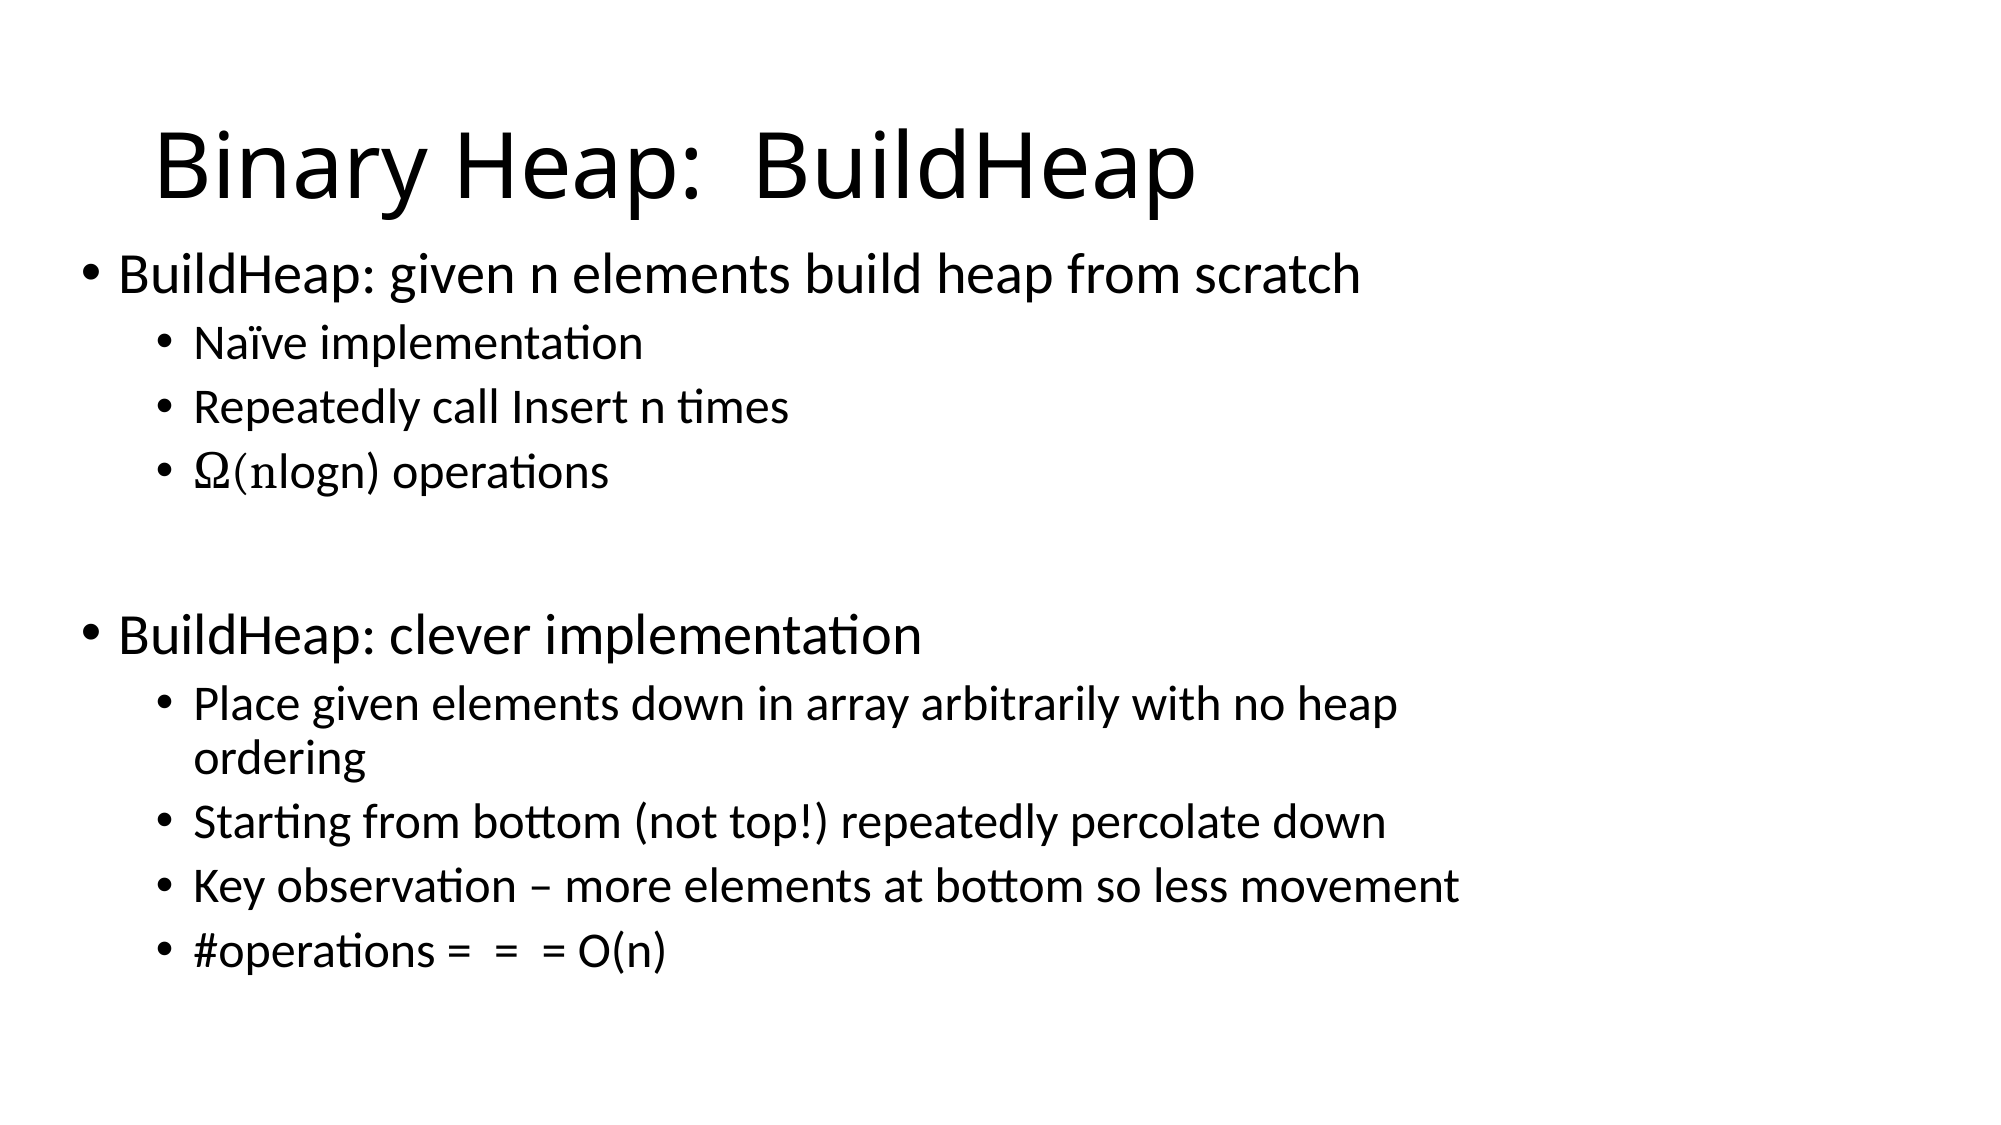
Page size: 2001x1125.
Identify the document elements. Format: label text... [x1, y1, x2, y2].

title Binary Heap: BuildHeap [137, 59, 1863, 278]
